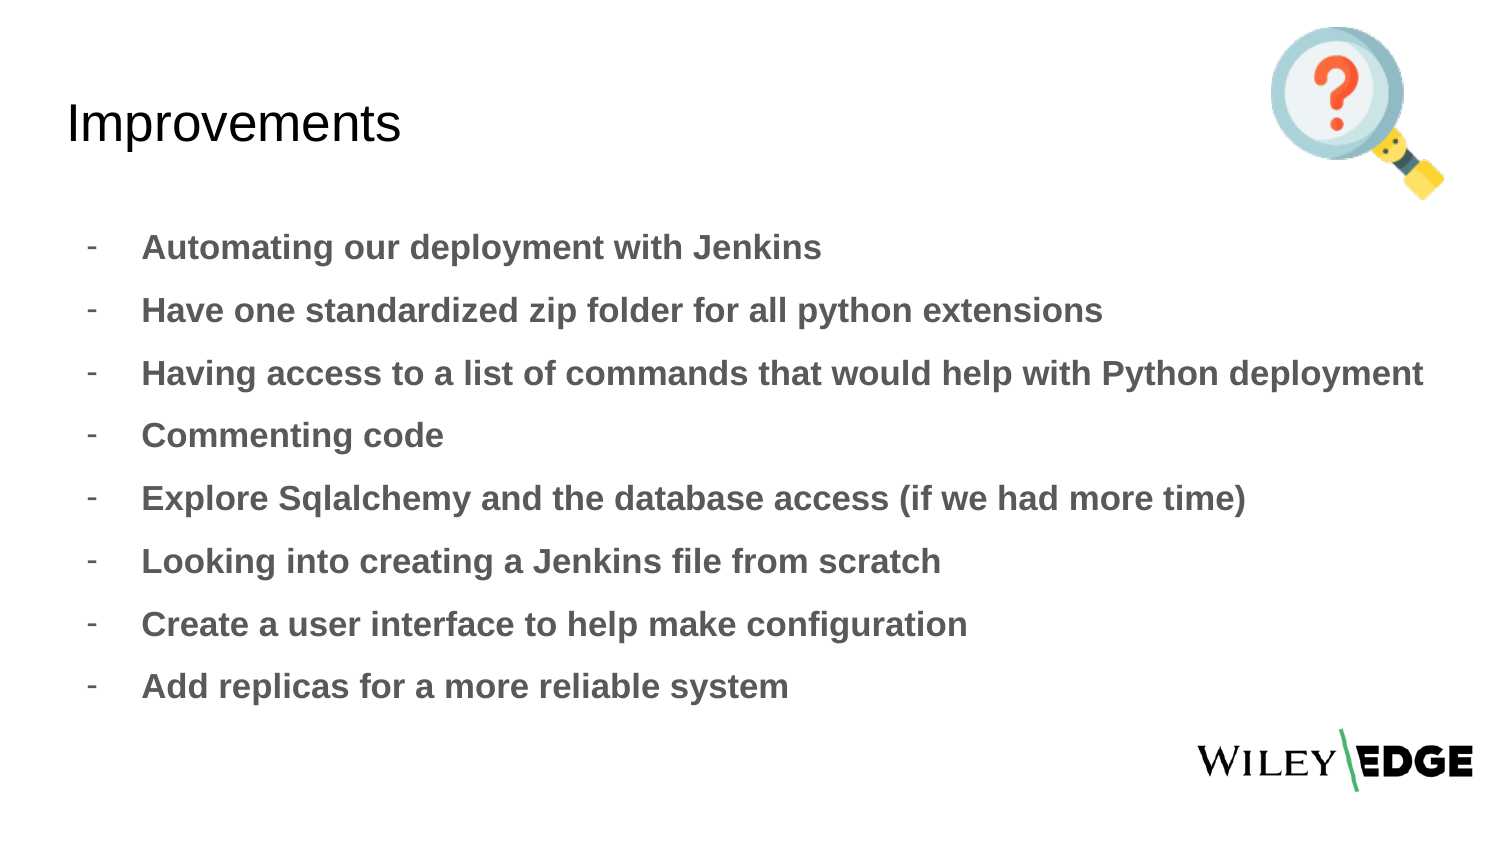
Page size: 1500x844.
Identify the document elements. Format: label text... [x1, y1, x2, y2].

picture [1271, 27, 1444, 201]
title Improvements [51, 72, 1266, 167]
list Automating our deployment with Jenkins Have one standardized zip folder for all python extensions Having access to a list of commands that would help with Python deployment Commenting code Explore Sqlalchemy and the database access (if we had more time) Looking into creating a Jenkins file from scratch Create a user interface to help make configuration Add replicas for a more reliable system [51, 189, 1449, 750]
picture [1171, 721, 1500, 801]
